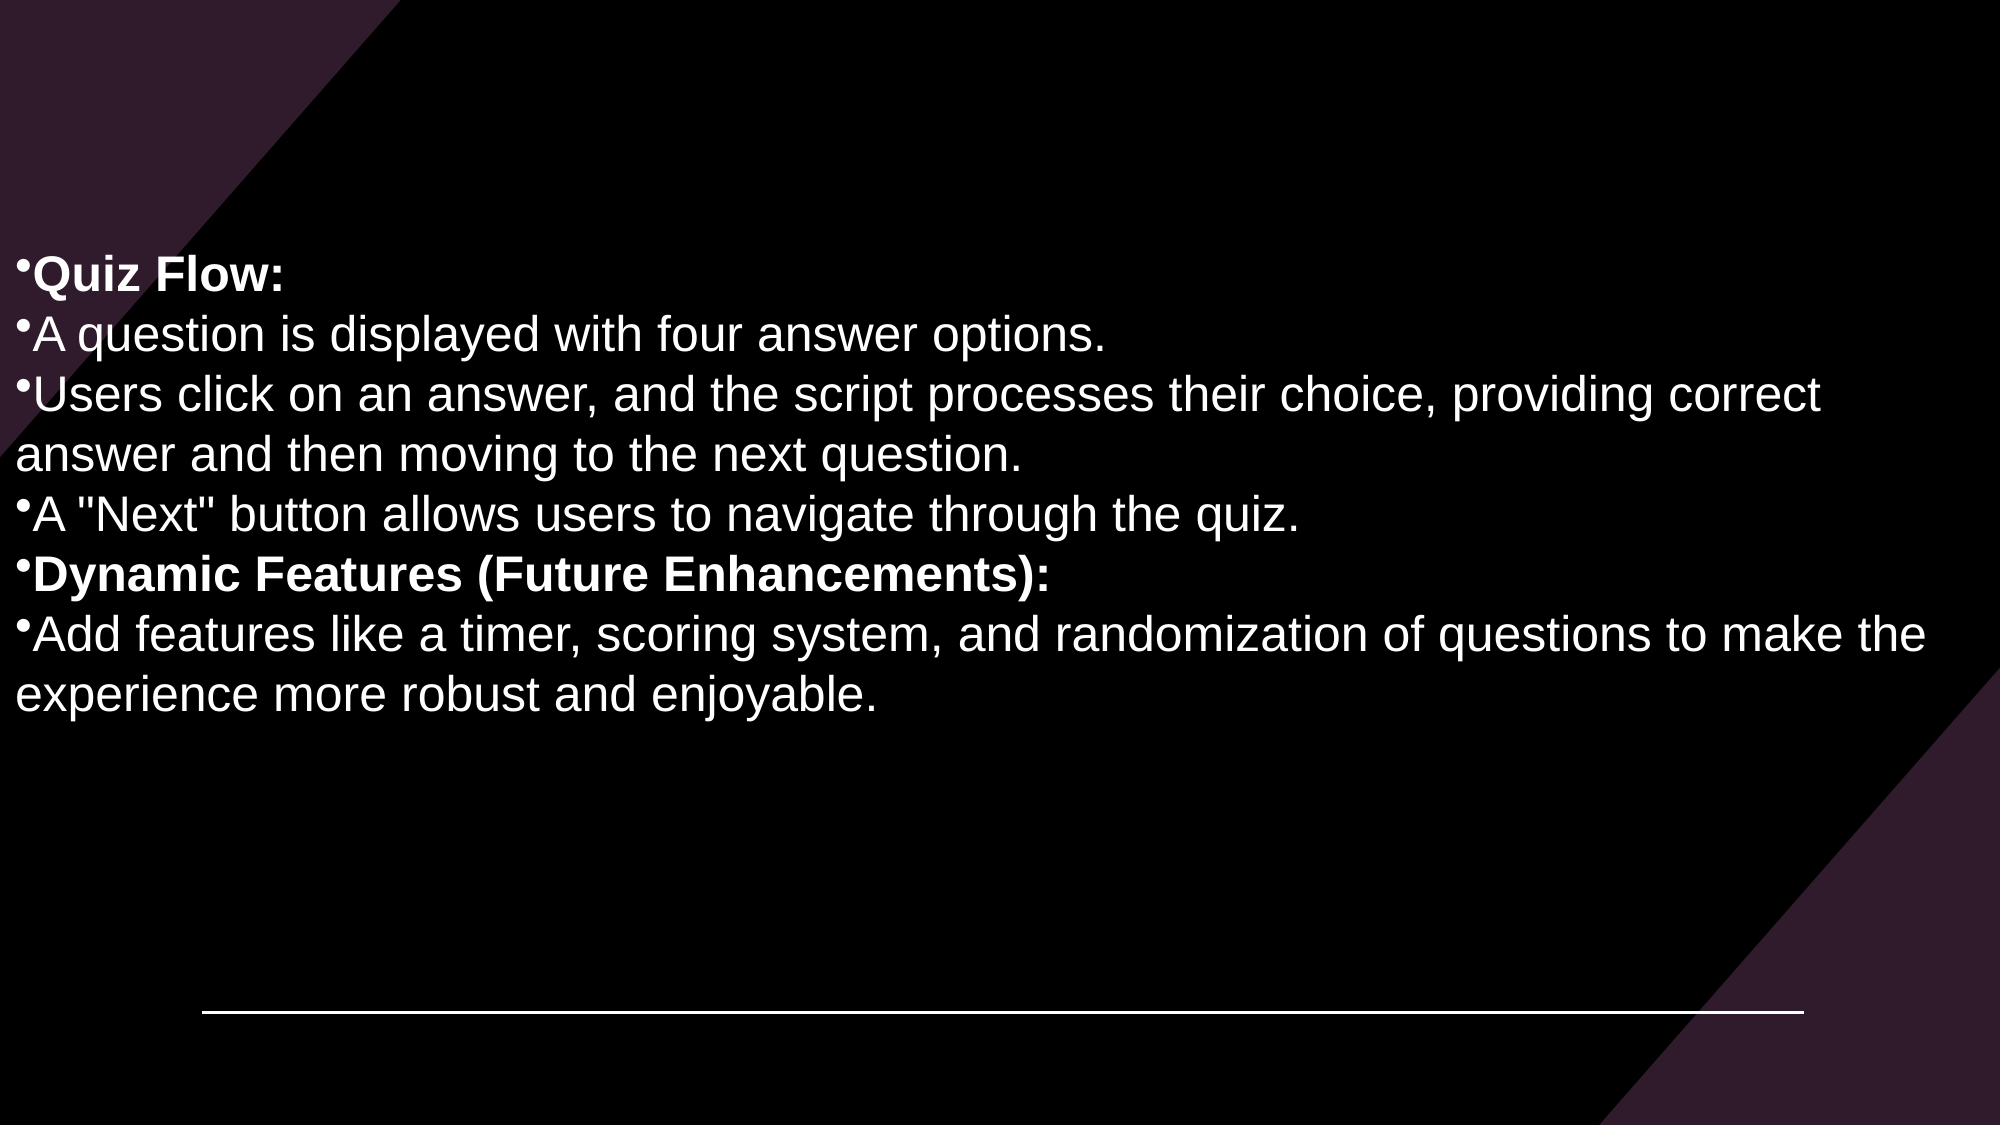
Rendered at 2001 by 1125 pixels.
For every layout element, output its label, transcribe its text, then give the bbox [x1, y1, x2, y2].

list Quiz Flow: A question is displayed with four answer options. Users click on an answer, and the script processes their choice, providing correct answer and then moving to the next question. A "Next" button allows users to navigate through the quiz. Dynamic Features (Future Enhancements): Add features like a timer, scoring system, and randomization of questions to make the experience more robust and enjoyable. [0, 177, 2000, 831]
